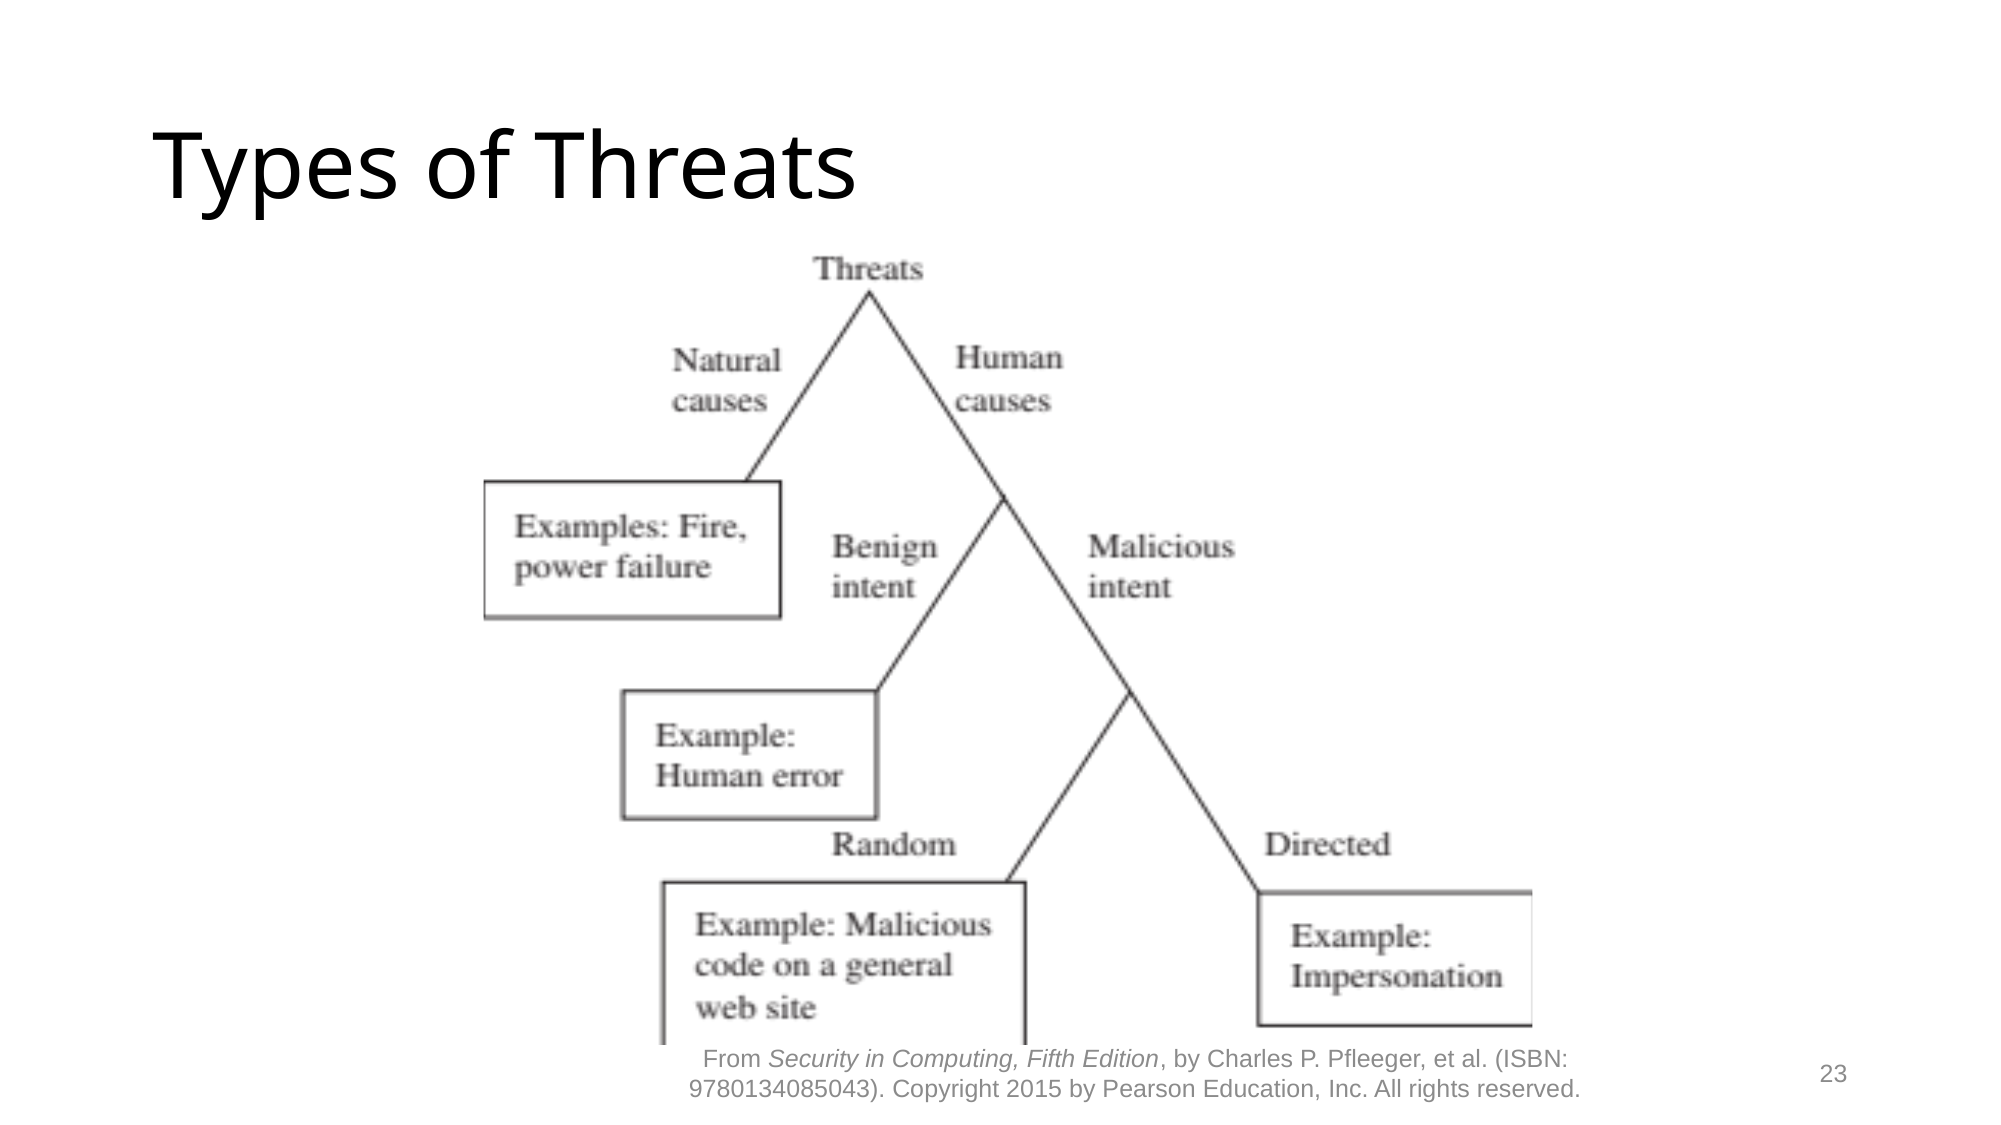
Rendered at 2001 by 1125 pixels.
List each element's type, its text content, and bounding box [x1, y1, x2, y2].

slide_number 23 [1412, 1042, 1863, 1103]
title Types of Threats [137, 59, 1863, 278]
picture [483, 249, 1533, 1045]
footer From Security in Computing, Fifth Edition, by Charles P. Pfleeger, et al. (ISBN: 9780134085043). Copyright 2015 by Pearson Education, Inc. All rights reserved. [662, 1045, 1412, 1103]
